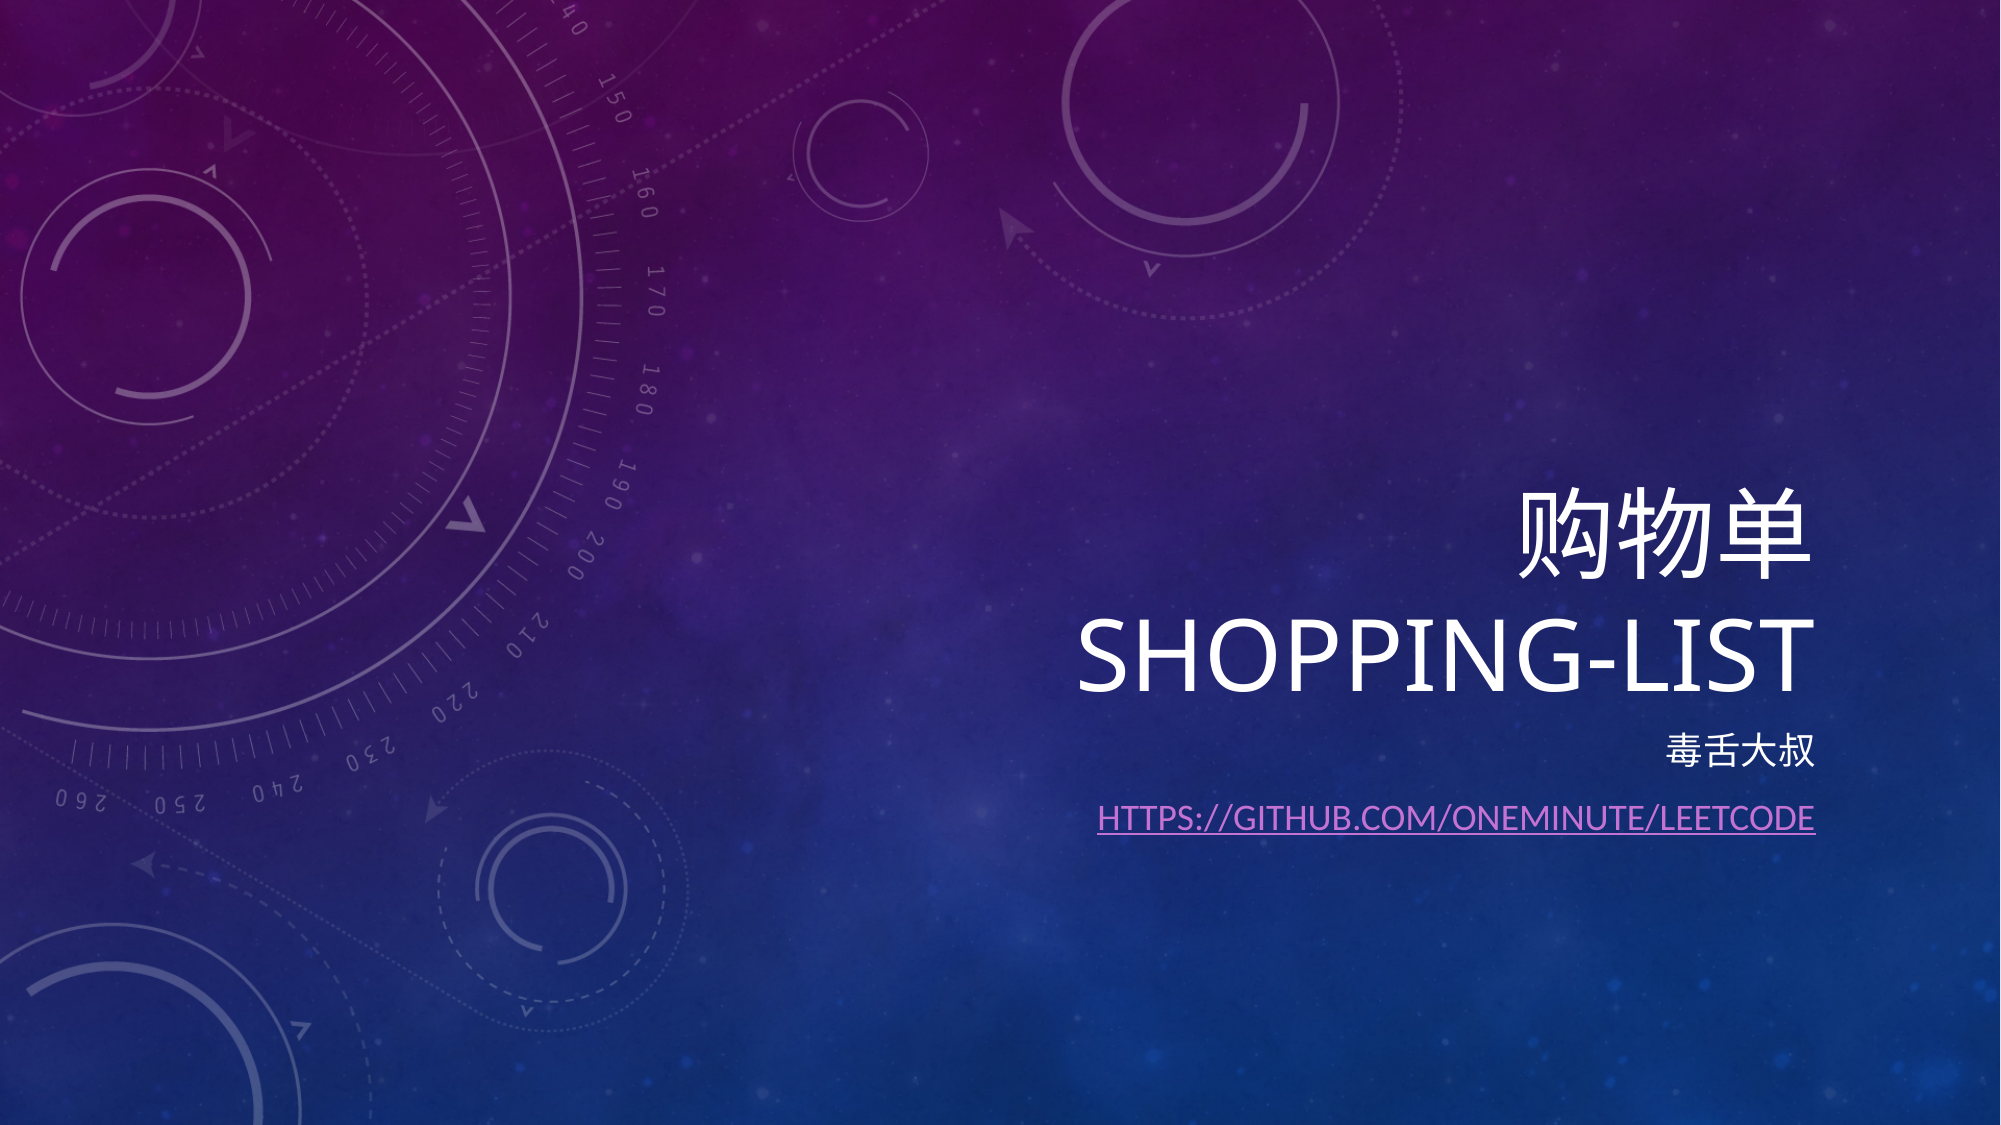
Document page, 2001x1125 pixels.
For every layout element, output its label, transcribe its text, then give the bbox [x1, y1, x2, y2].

subtitle 毒舌大叔 https://github.com/oneminute/leetcode [650, 719, 1831, 950]
picture [0, 0, 2001, 1125]
title 购物单 Shopping-list [650, 322, 1831, 719]
